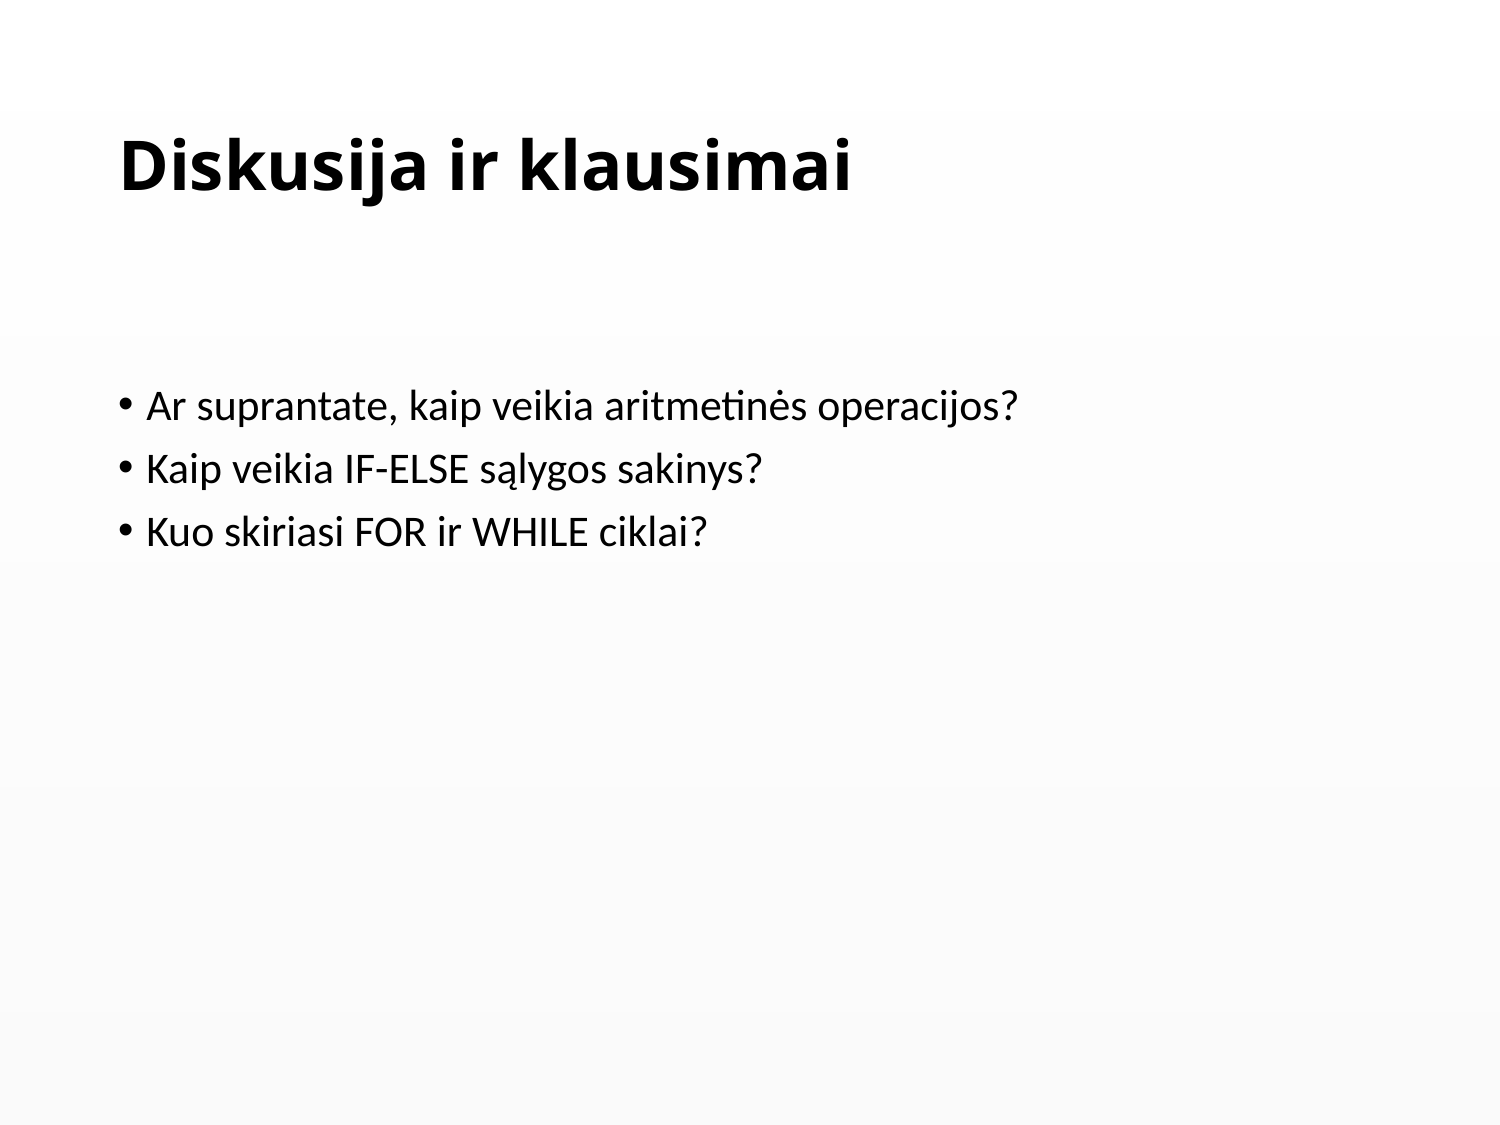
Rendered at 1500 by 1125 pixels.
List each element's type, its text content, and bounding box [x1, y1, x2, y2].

title Diskusija ir klausimai [103, 59, 1397, 278]
list Ar suprantate, kaip veikia aritmetinės operacijos? Kaip veikia IF-ELSE sąlygos sakinys? Kuo skiriasi FOR ir WHILE ciklai? [103, 299, 1397, 1014]
